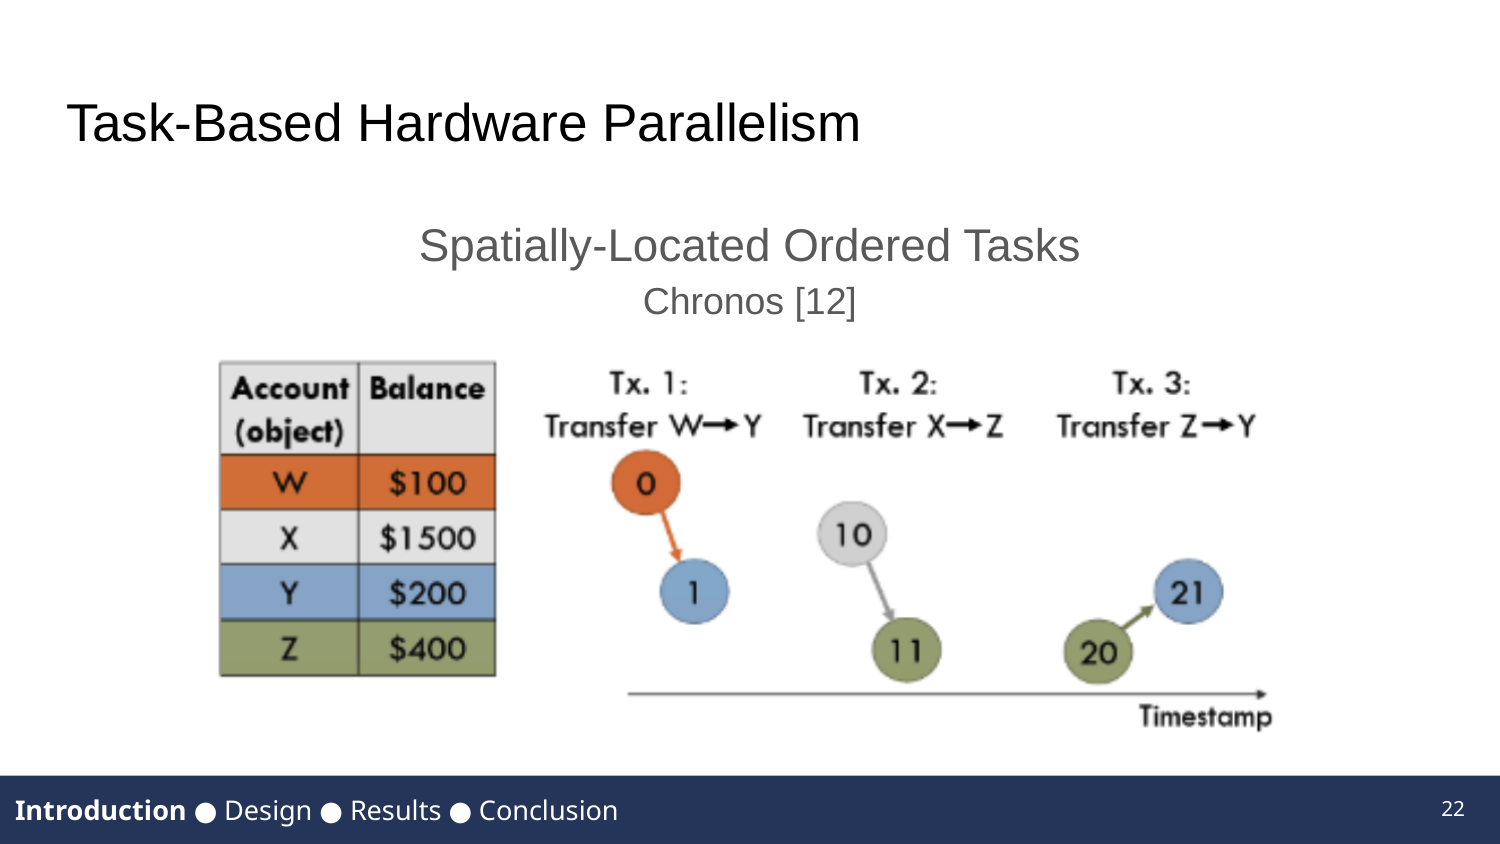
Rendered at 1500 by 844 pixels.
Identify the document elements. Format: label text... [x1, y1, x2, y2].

list Spatially-Located Ordered Tasks Chronos [12] [51, 191, 1449, 753]
slide_number 22 [1390, 777, 1480, 842]
picture [198, 342, 1302, 745]
text_box Introduction ● Design ● Results ● Conclusion [0, 777, 1390, 842]
title Task-Based Hardware Parallelism [51, 72, 1449, 167]
